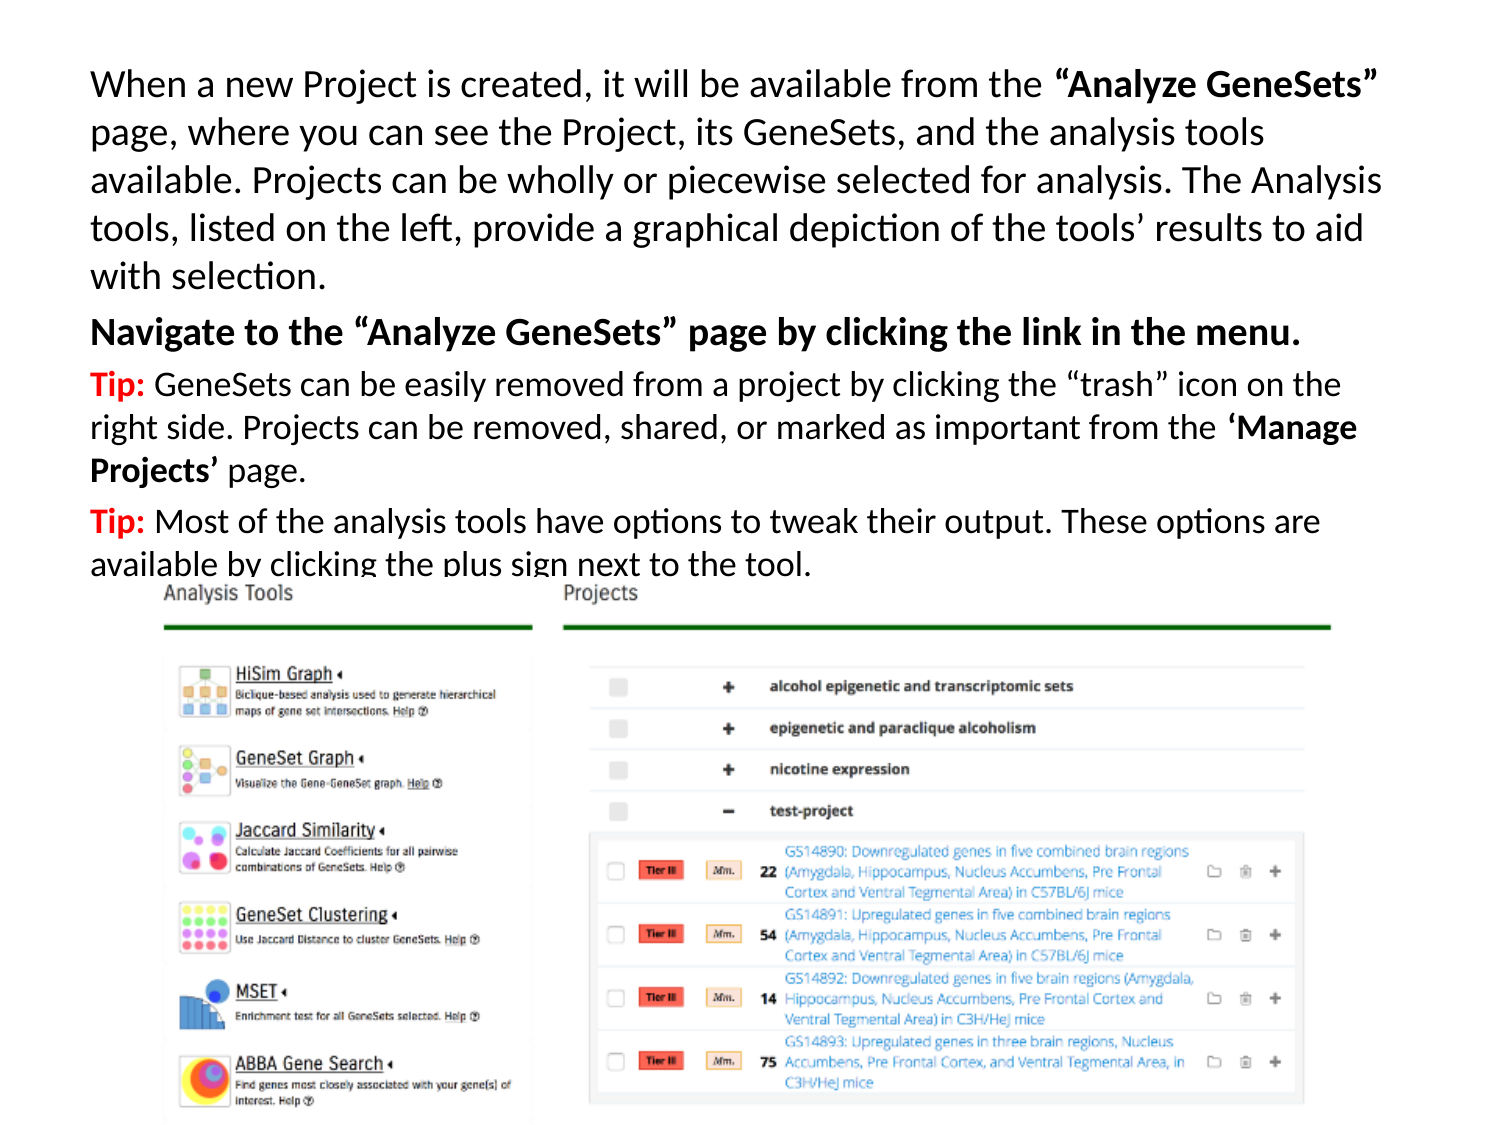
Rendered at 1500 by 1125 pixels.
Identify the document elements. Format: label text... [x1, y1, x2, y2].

list When a new Project is created, it will be available from the “Analyze GeneSets” page, where you can see the Project, its GeneSets, and the analysis tools available. Projects can be wholly or piecewise selected for analysis. The Analysis tools, listed on the left, provide a graphical depiction of the tools’ results to aid with selection. Navigate to the “Analyze GeneSets” page by clicking the link in the menu. Tip: GeneSets can be easily removed from a project by clicking the “trash” icon on the right side. Projects can be removed, shared, or marked as important from the ‘Manage Projects’ page. Tip: Most of the analysis tools have options to tweak their output. These options are available by clicking the plus sign next to the tool. [75, 50, 1425, 597]
picture [157, 576, 1343, 1125]
